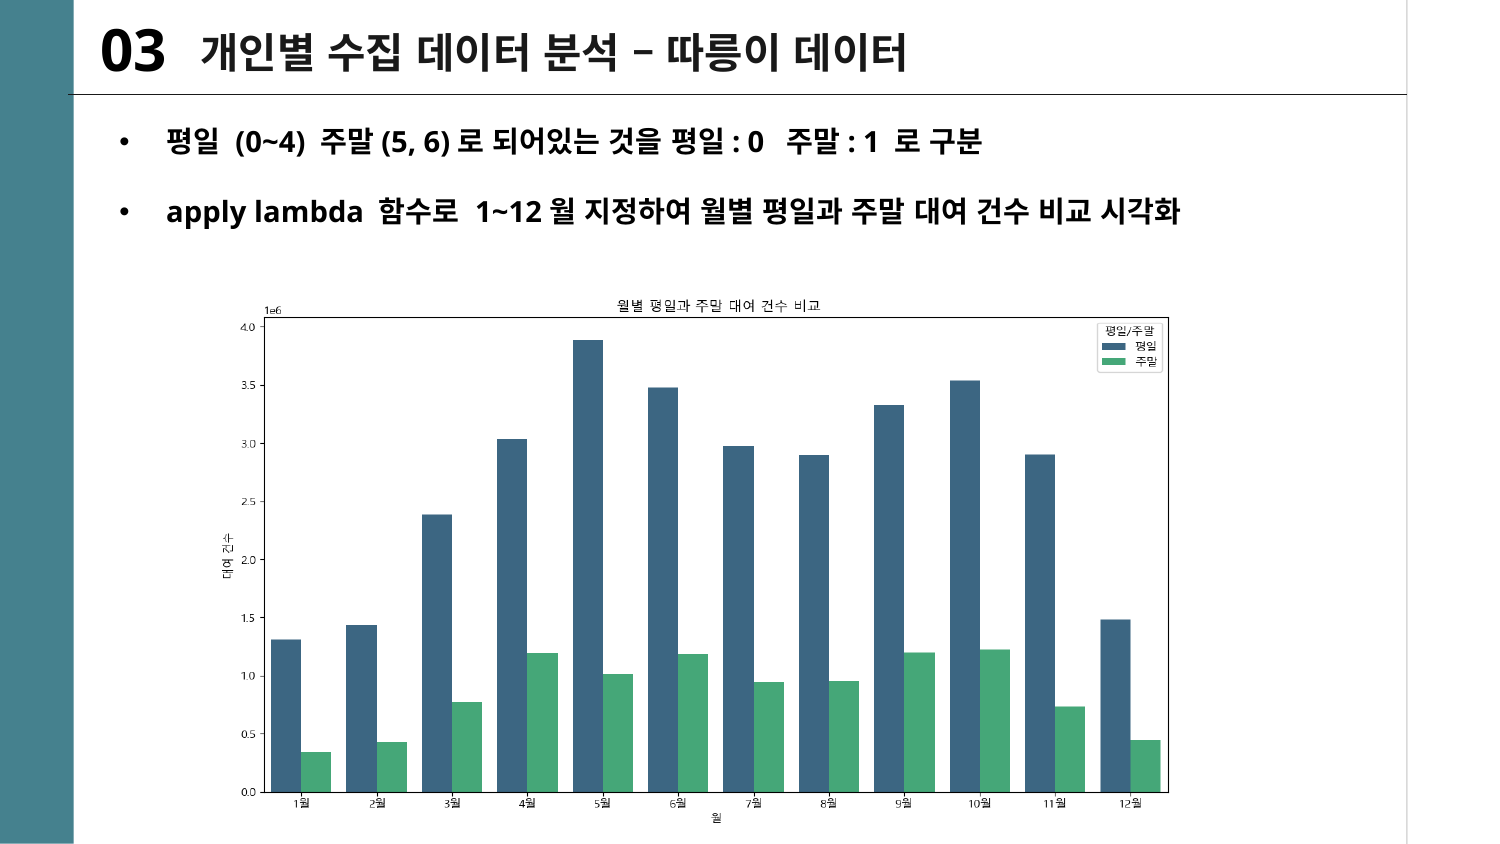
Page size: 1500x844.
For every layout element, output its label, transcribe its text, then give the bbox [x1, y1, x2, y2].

text_box 평일 (0~4) 주말(5, 6)로 되어있는 것을 평일: 0 주말: 1 로 구분 apply lambda 함수로 1~12월 지정하여 월별 평일과 주말 대여 건수 비교 시각화 [104, 116, 1327, 271]
text_box 03 [85, 5, 205, 91]
text_box 개인별 수집 데이터 분석 – 따릉이 데이터 [185, 11, 1040, 86]
picture [215, 293, 1175, 832]
